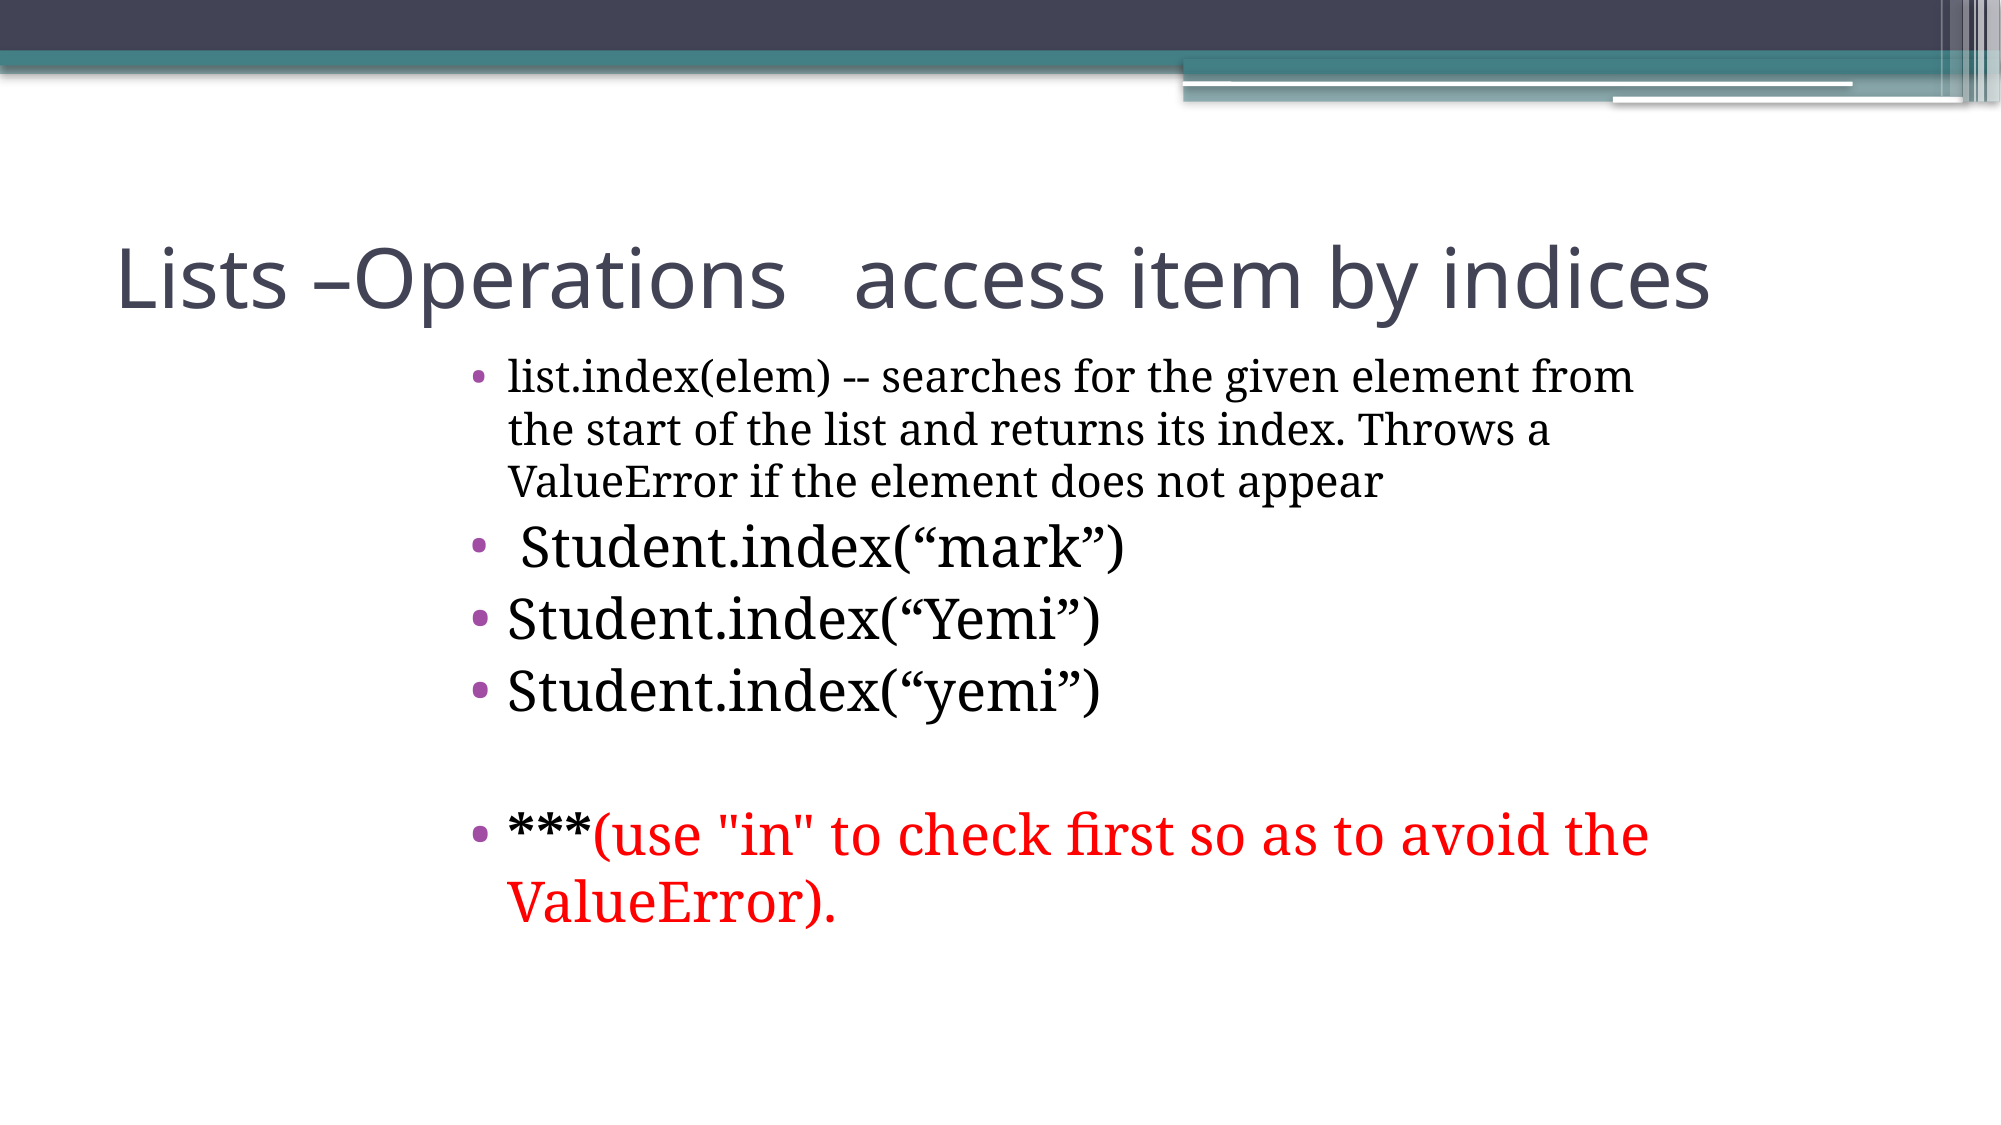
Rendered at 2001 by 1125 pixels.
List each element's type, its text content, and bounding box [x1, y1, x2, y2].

list list.index(elem) -- searches for the given element from the start of the list and returns its index. Throws a ValueError if the element does not appear Student.index(“mark”) Student.index(“Yemi”) Student.index(“yemi”) ***(use "in" to check first so as to avoid the ValueError). [440, 341, 1701, 950]
title Lists –Operations access item by indices [99, 187, 1900, 363]
